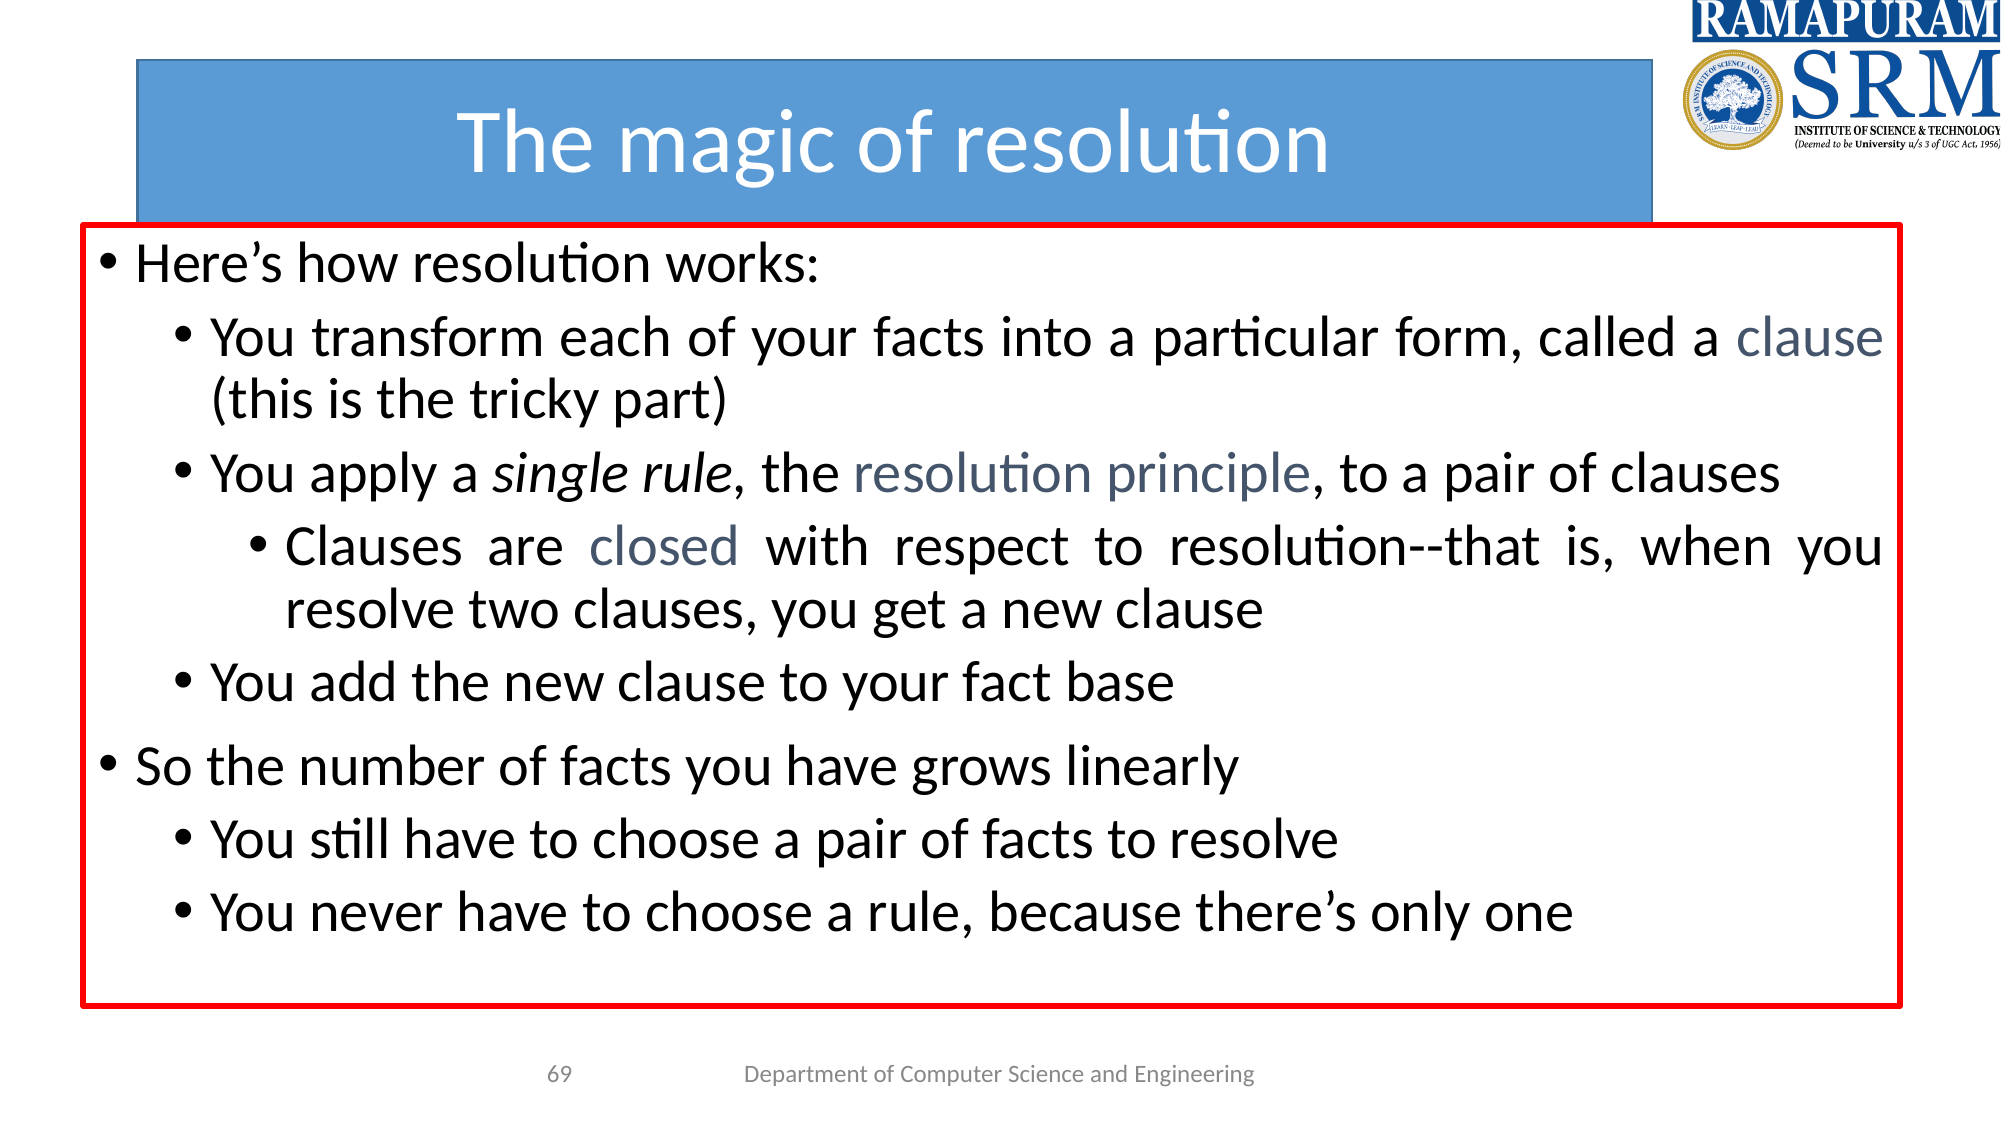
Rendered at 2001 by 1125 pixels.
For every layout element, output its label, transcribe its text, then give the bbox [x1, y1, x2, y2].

footer Department of Computer Science and Engineering [662, 1042, 1338, 1103]
picture [1621, 0, 2001, 169]
slide_number ‹#› [137, 1042, 588, 1103]
title The magic of resolution [137, 59, 1653, 224]
list Here’s how resolution works: You transform each of your facts into a particular form, called a clause (this is the tricky part) You apply a single rule, the resolution principle, to a pair of clauses Clauses are closed with respect to resolution--that is, when you resolve two clauses, you get a new clause You add the new clause to your fact base So the number of facts you have grows linearly You still have to choose a pair of facts to resolve You never have to choose a rule, because there’s only one [83, 224, 1900, 1006]
